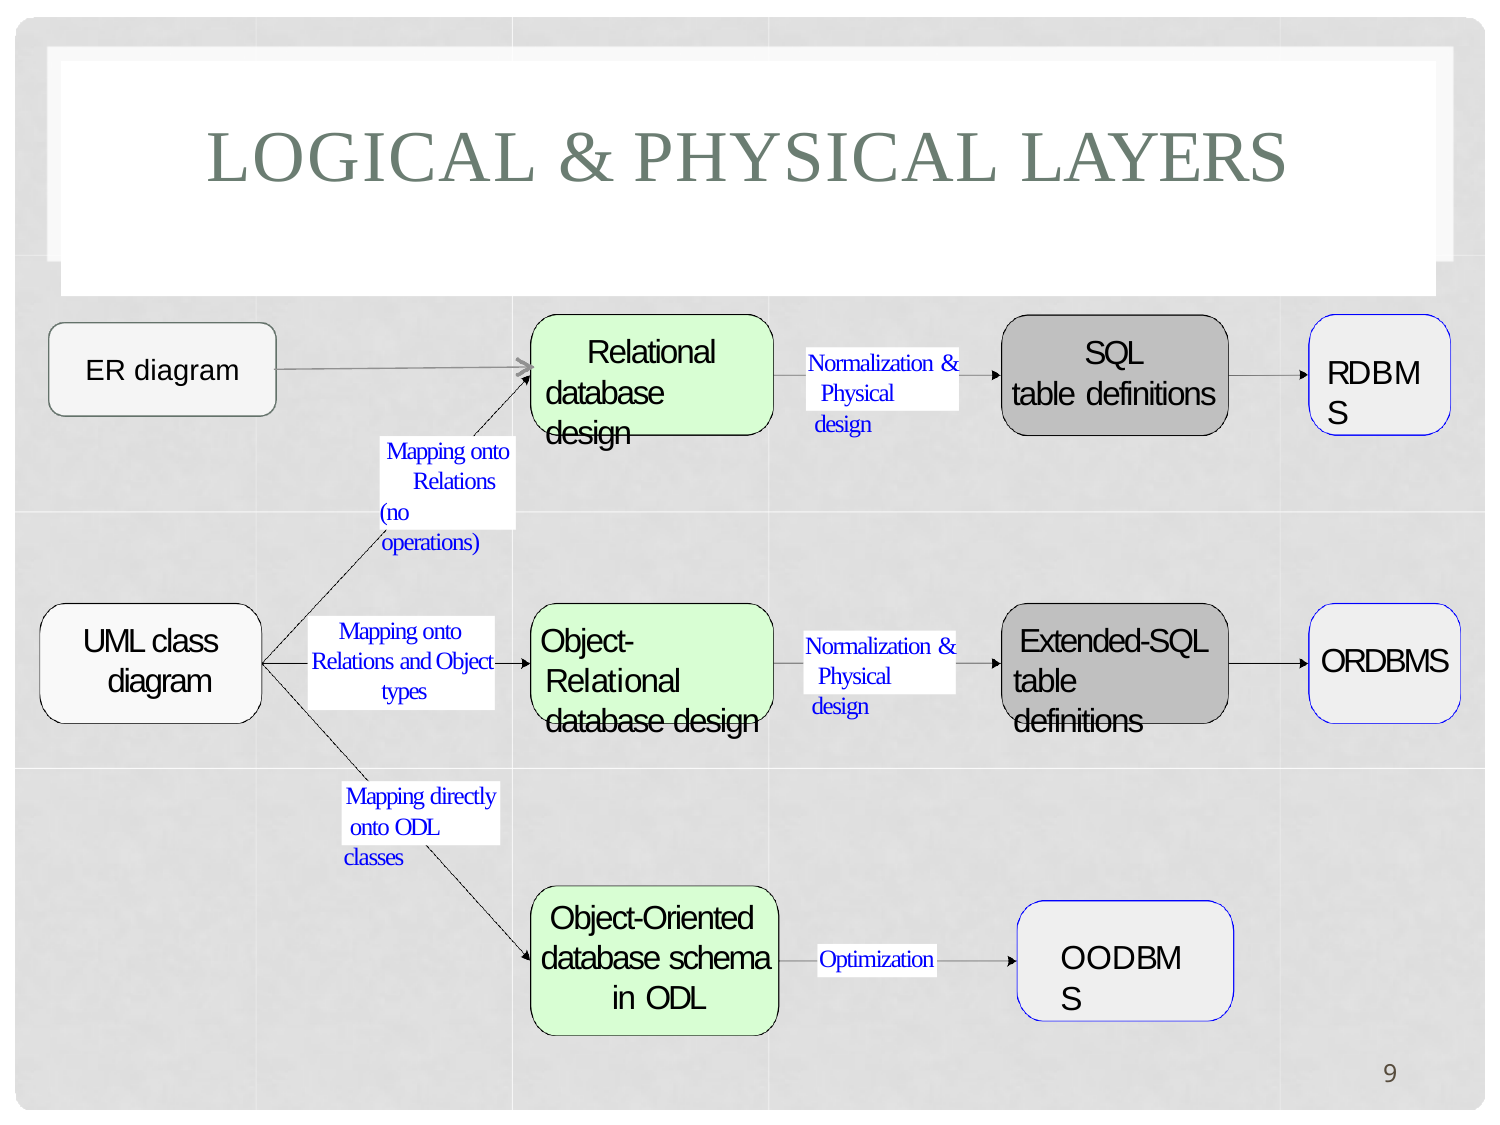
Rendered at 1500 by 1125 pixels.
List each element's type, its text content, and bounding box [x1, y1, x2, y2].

text_box UML class diagram [80, 616, 221, 699]
slide_number 9 [1378, 1055, 1415, 1125]
title LOGICAL & PHYSICAL LAYERS [61, 61, 1436, 297]
text_box [39, 314, 1461, 1036]
text_box Mapping onto Relations and Object types [307, 612, 496, 706]
text_box Relational database design [543, 328, 761, 451]
text_box Extended-SQL table definitions [1011, 616, 1218, 740]
text_box [46, 320, 278, 418]
text_box Object-Relational database design [538, 616, 766, 740]
text_box [0, 0, 1500, 1125]
text_box SQL table definitions [1011, 328, 1218, 412]
text_box Mapping onto Relations (no operations) [379, 432, 517, 556]
text_box [44, 44, 1456, 264]
text_box [515, 357, 535, 377]
text_box OODBMS [1058, 934, 1192, 1017]
text_box Mapping directly onto ODL classes [341, 777, 501, 871]
text_box ORDBMS [1318, 636, 1451, 680]
text_box [15, 16, 1485, 1110]
text_box Normalization & Physical design [805, 344, 959, 438]
text_box Object-Oriented database schema in ODL [537, 893, 772, 1017]
text_box Optimization [817, 940, 937, 973]
text_box Normalization & Physical design [803, 627, 957, 720]
text_box RDBMS [1324, 348, 1434, 431]
text_box ER diagram [83, 349, 242, 387]
